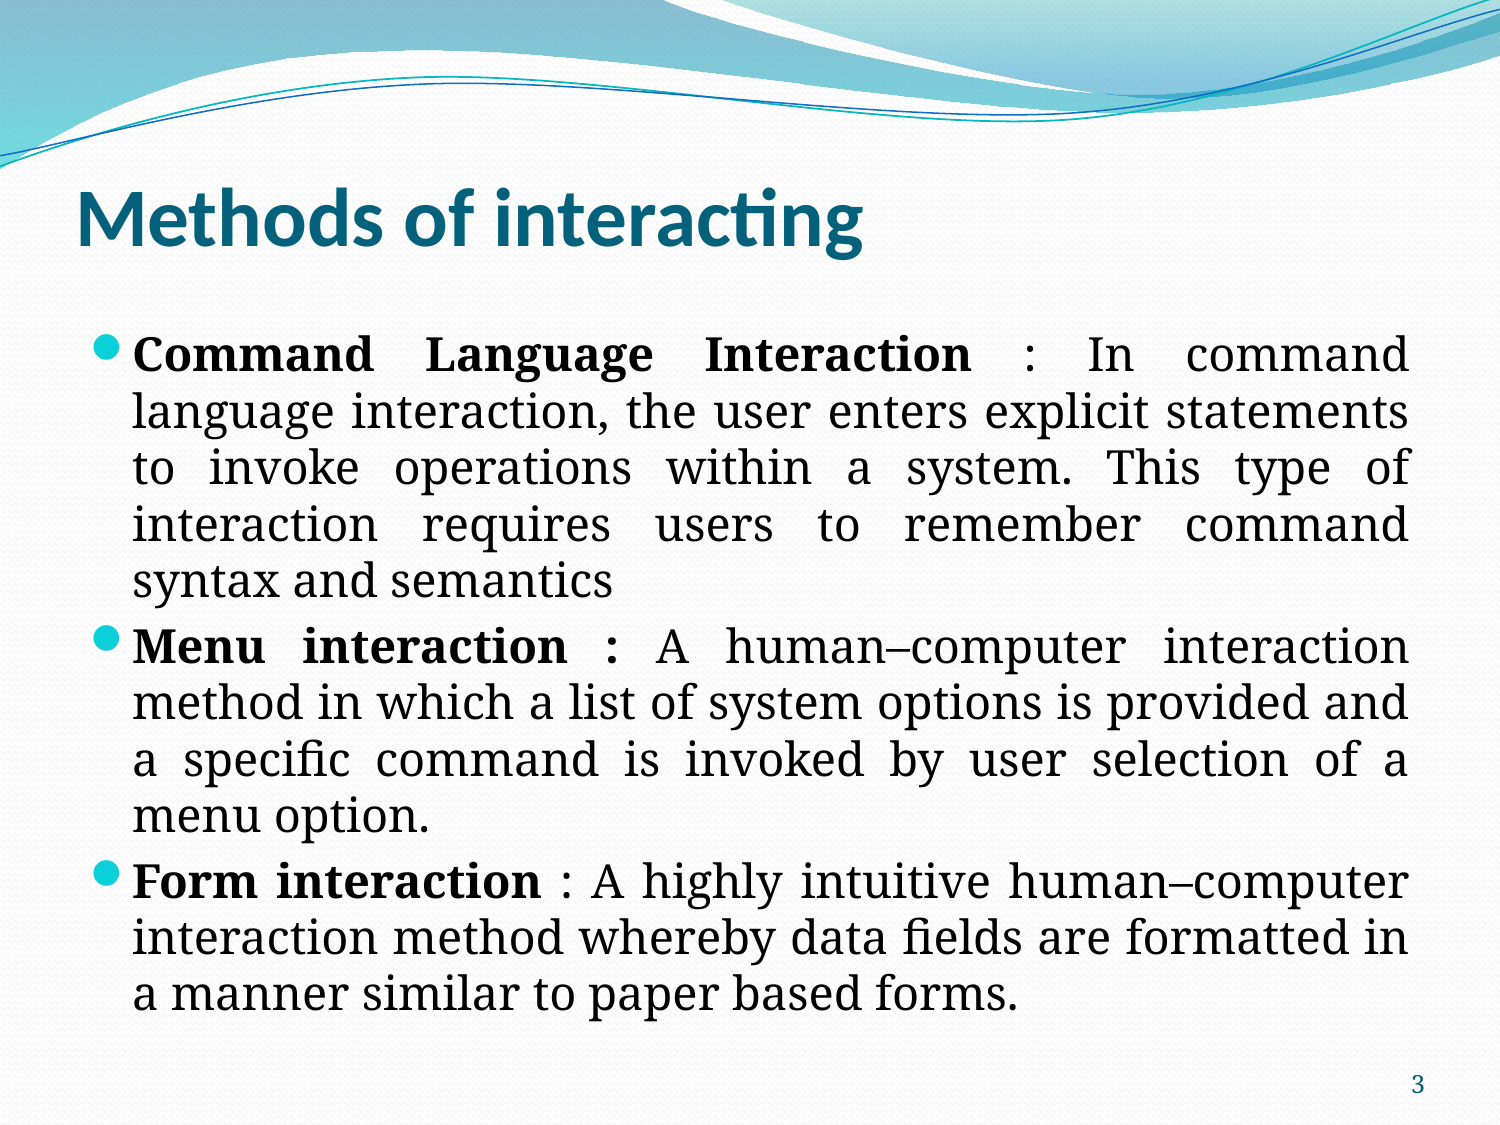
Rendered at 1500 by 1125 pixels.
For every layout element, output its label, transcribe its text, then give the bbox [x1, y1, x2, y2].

title Methods of interacting [75, 115, 1425, 303]
list Command Language Interaction : In command language interaction, the user enters explicit statements to invoke operations within a system. This type of interaction requires users to remember command syntax and semantics Menu interaction : A human–computer interaction method in which a list of system options is provided and a specific command is invoked by user selection of a menu option. Form interaction : A highly intuitive human–computer interaction method whereby data fields are formatted in a manner similar to paper based forms. [75, 317, 1425, 1038]
slide_number 3 [1299, 1042, 1425, 1103]
